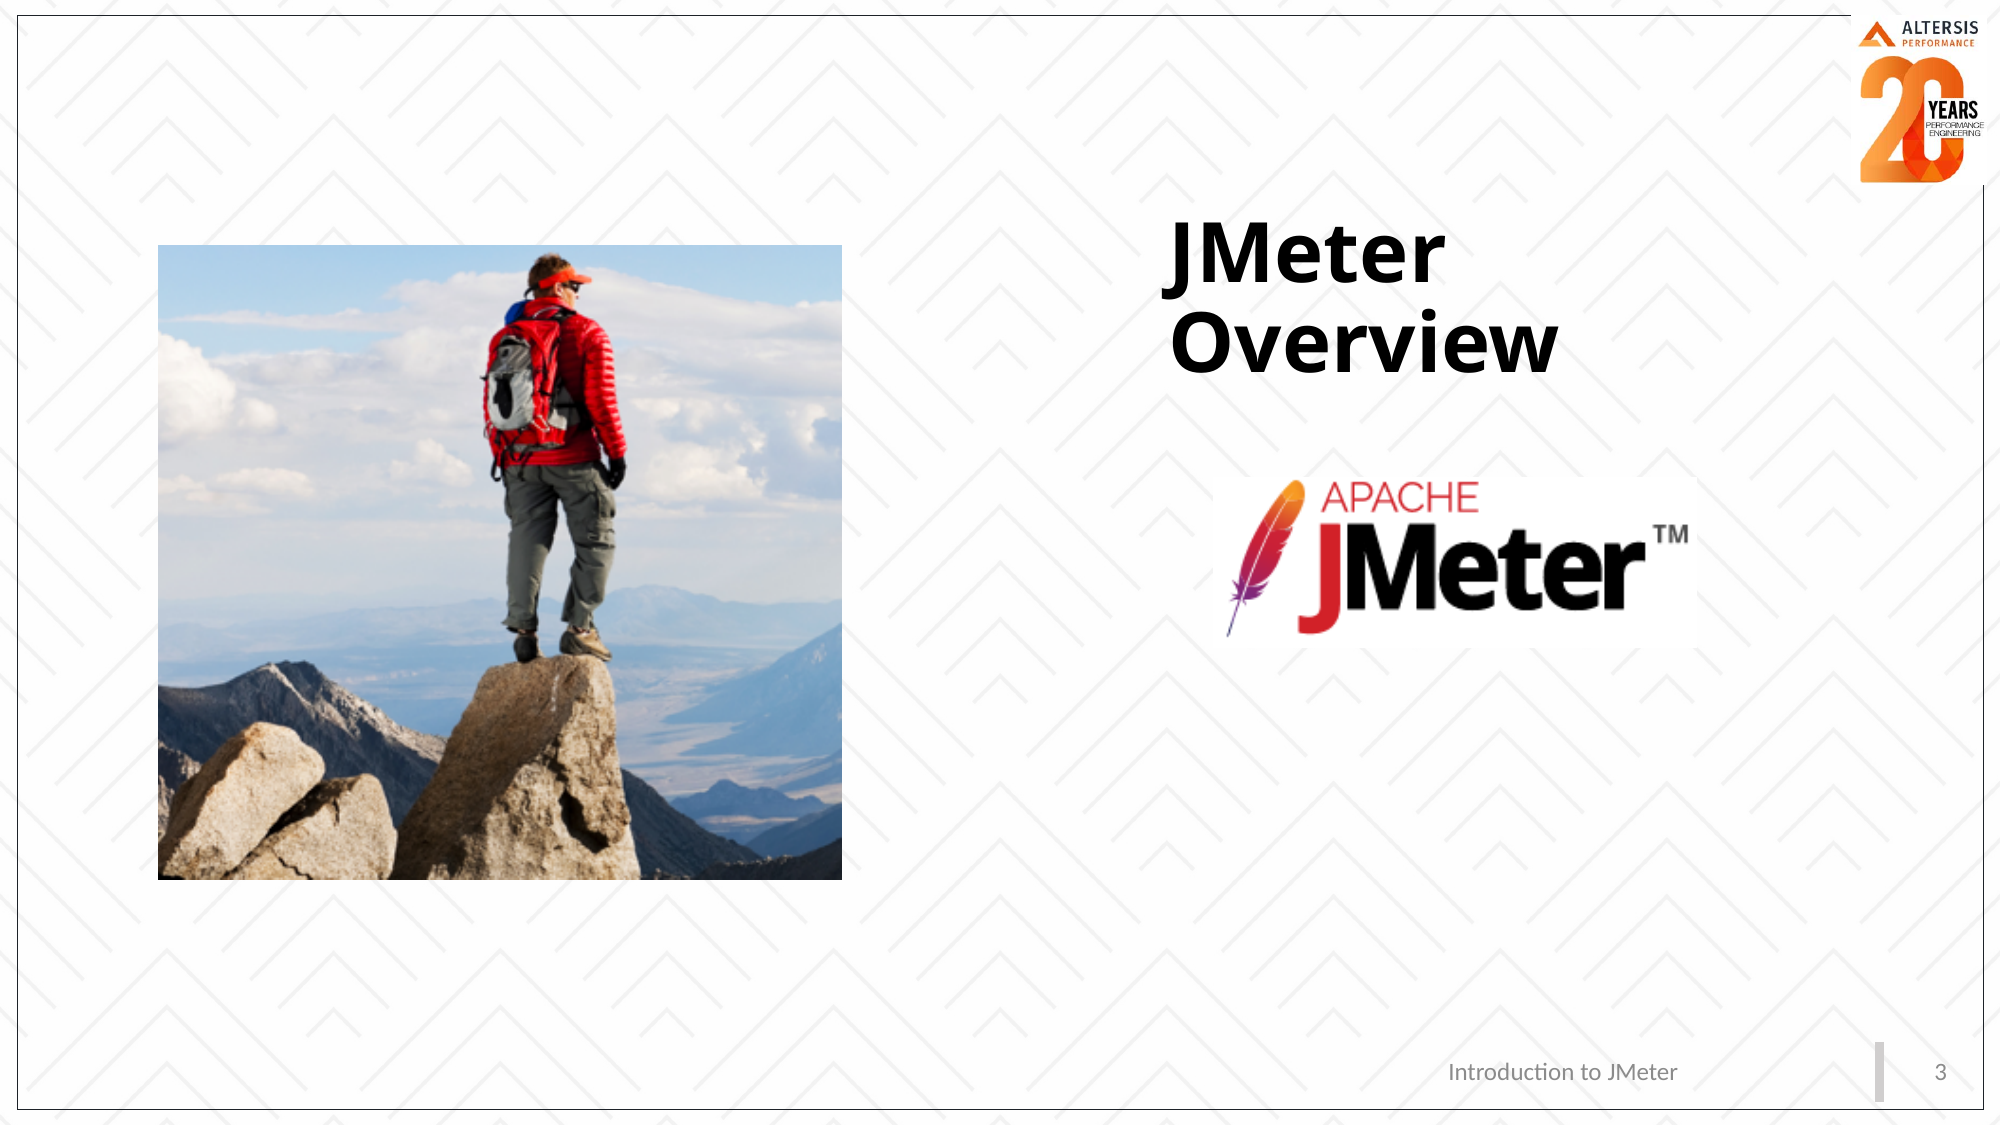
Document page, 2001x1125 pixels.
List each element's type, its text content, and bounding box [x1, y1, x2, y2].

slide_number 3 [1887, 1040, 1963, 1101]
picture [158, 245, 842, 880]
title JMeter Overview [1153, 134, 1821, 398]
picture [1851, 15, 1987, 185]
picture [1213, 477, 1697, 648]
footer Introduction to JMeter [1260, 1040, 1867, 1101]
